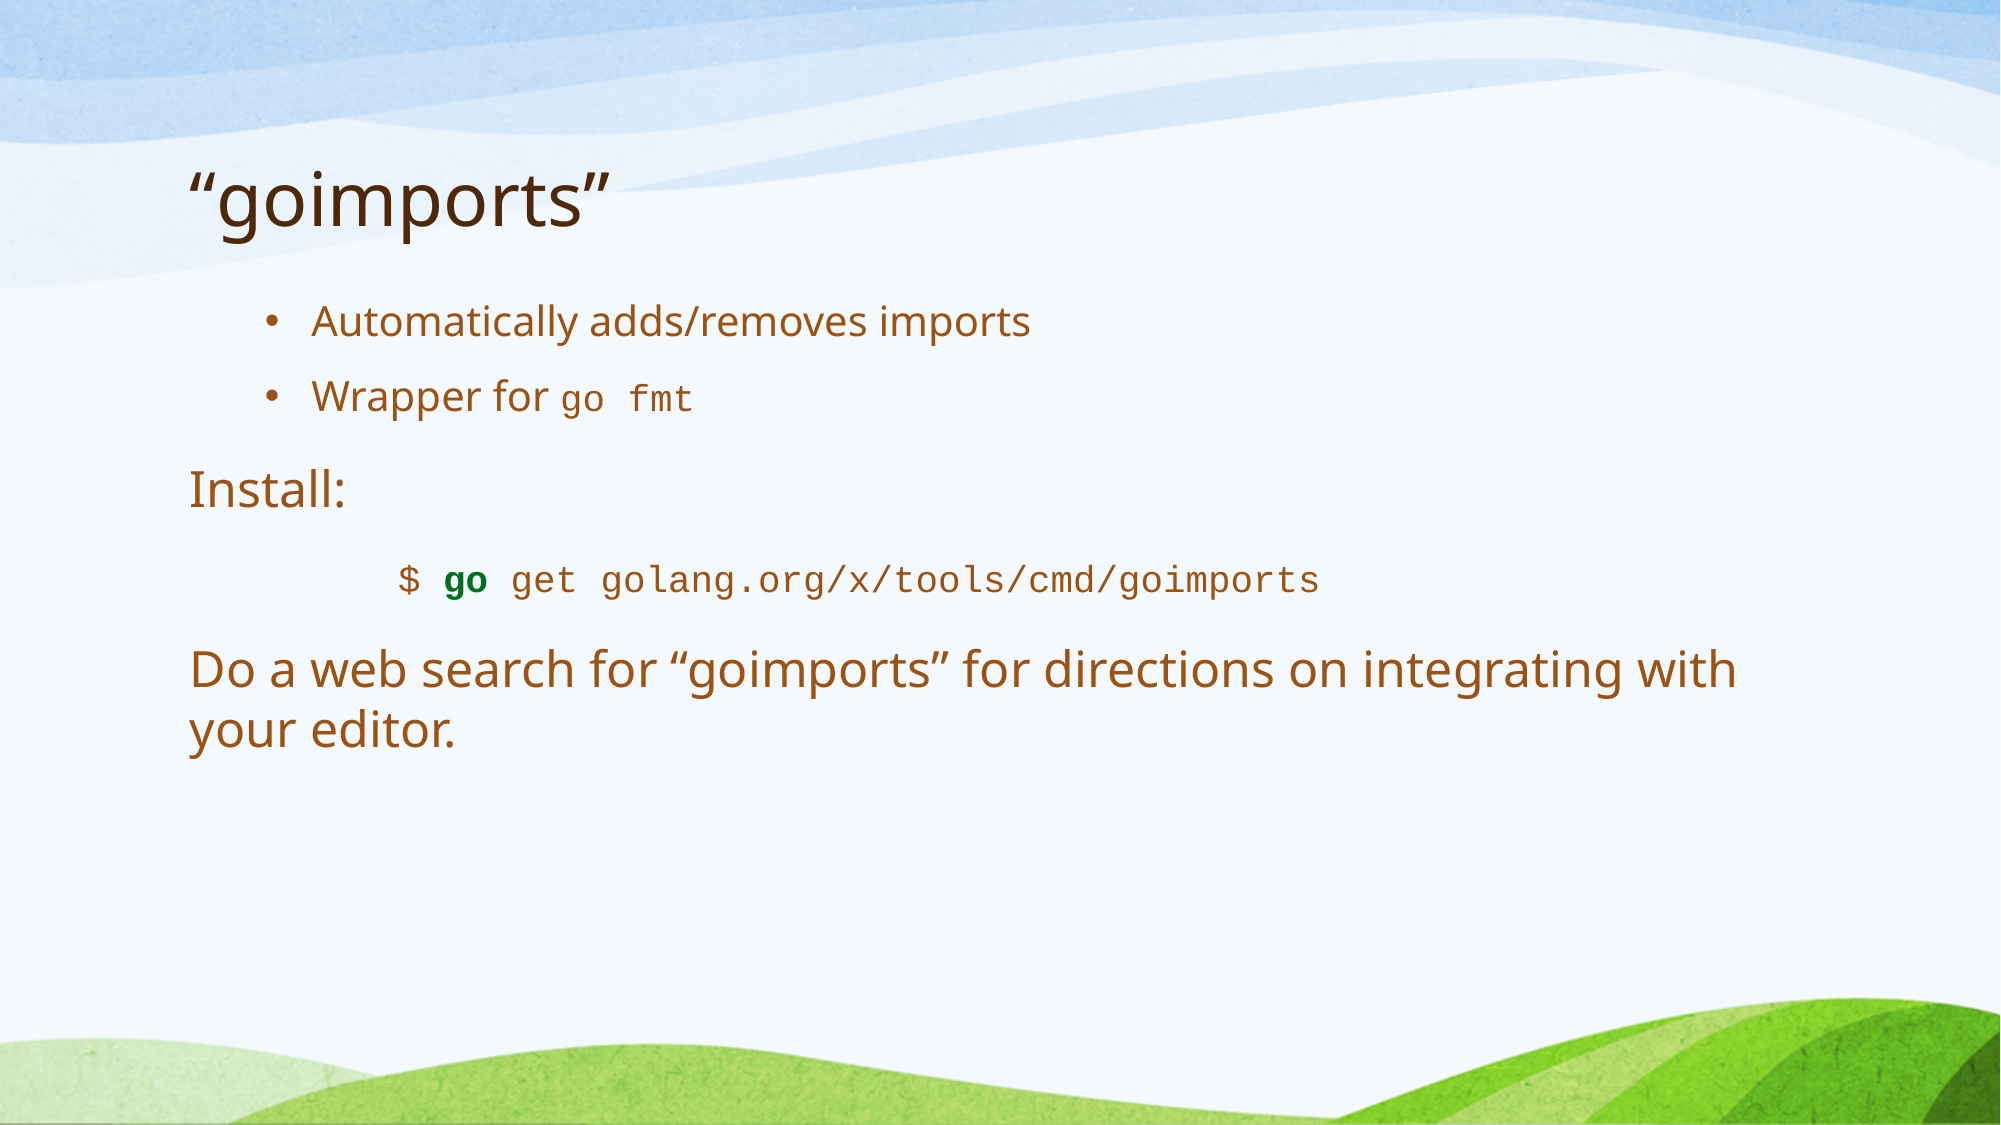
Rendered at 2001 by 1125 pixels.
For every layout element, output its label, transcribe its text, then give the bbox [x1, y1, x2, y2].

list Automatically adds/removes imports Wrapper for go fmt Install: $ go get golang.org/x/tools/cmd/goimports Do a web search for “goimports” for directions on integrating with your editor. [174, 287, 1825, 982]
picture [0, 0, 2001, 1125]
title “goimports” [174, 50, 1825, 250]
